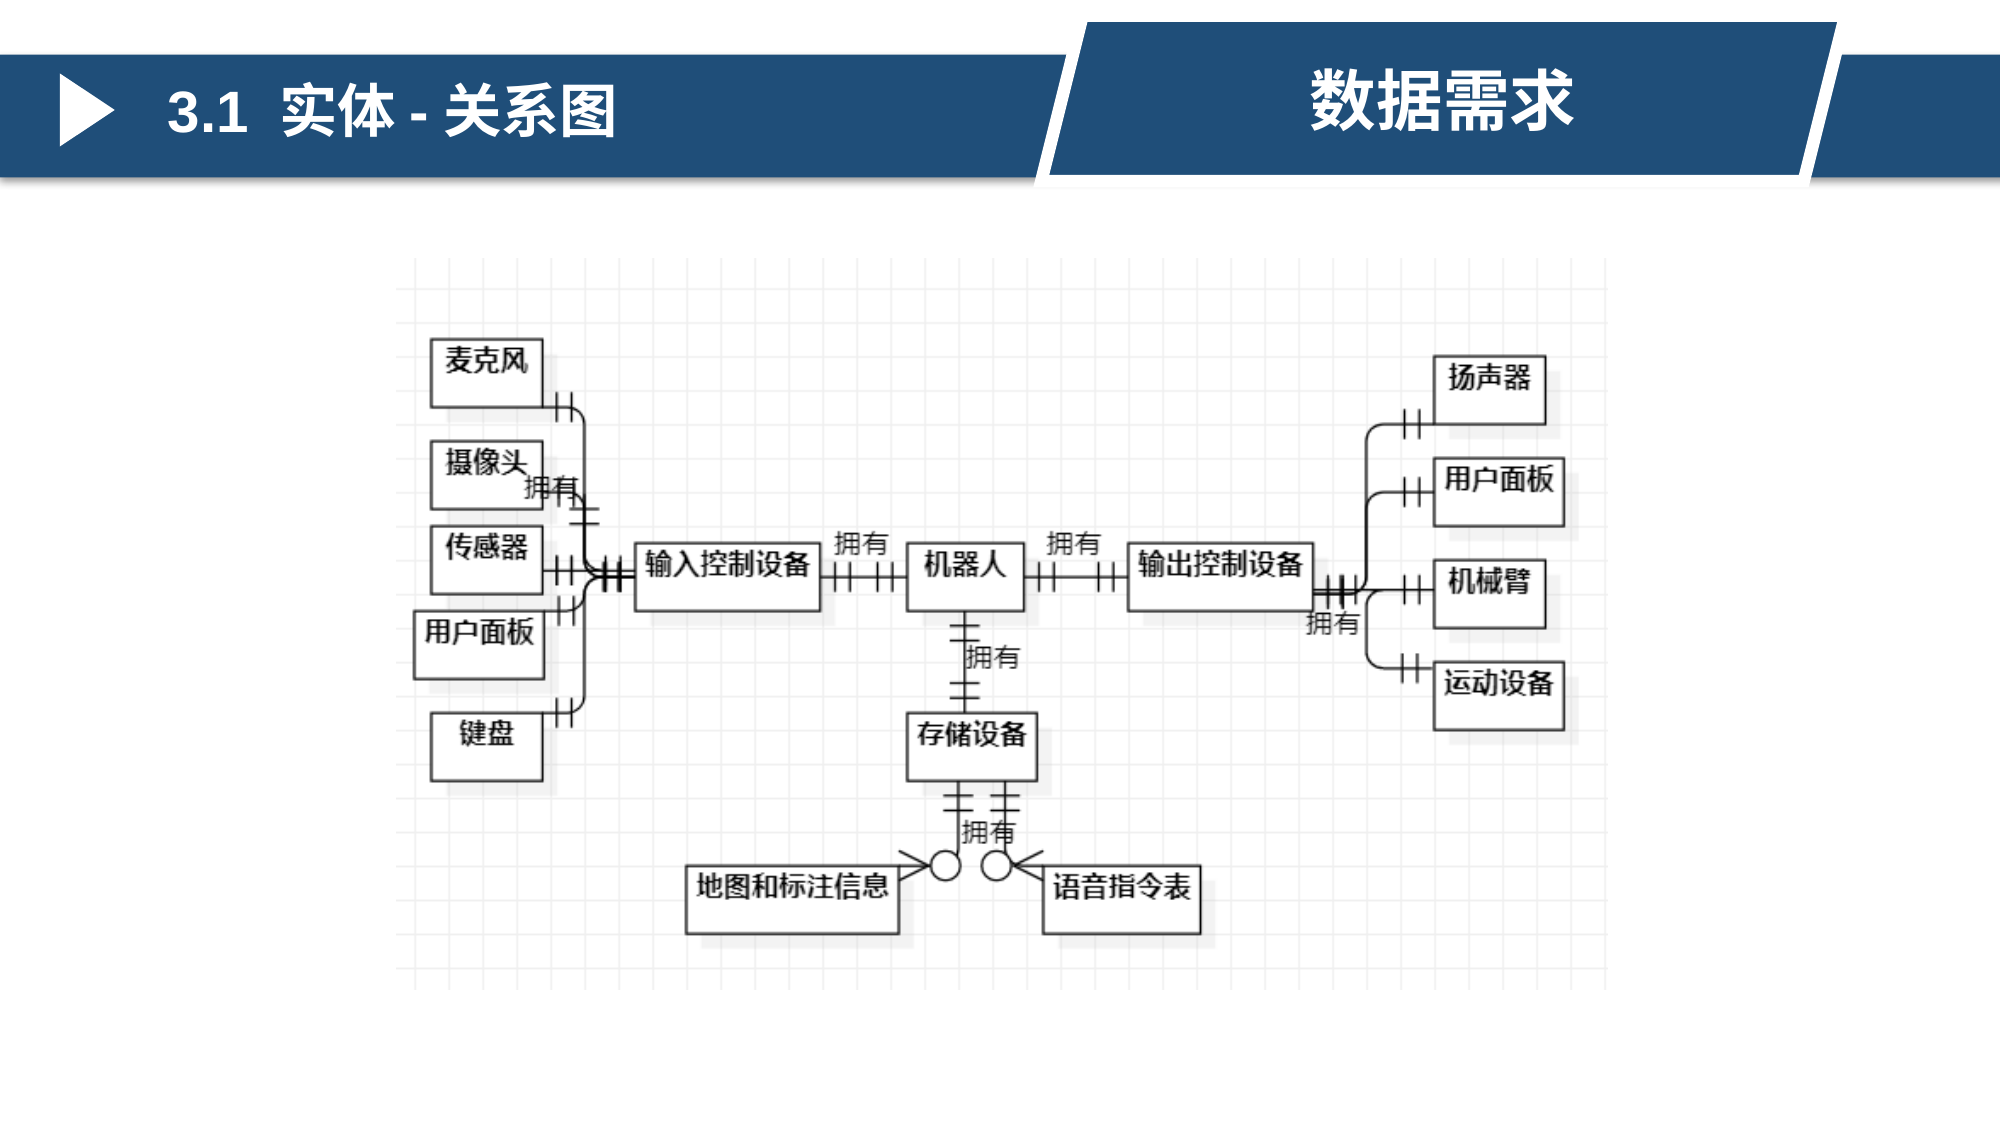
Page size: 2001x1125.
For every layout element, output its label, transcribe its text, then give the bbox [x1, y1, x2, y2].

text_box 数据需求 [1039, 14, 1847, 183]
text_box [0, 53, 1071, 178]
text_box [58, 71, 117, 149]
text_box [1806, 53, 2000, 178]
text_box 3.1 实体-关系图 [153, 67, 731, 152]
picture [396, 258, 1608, 990]
